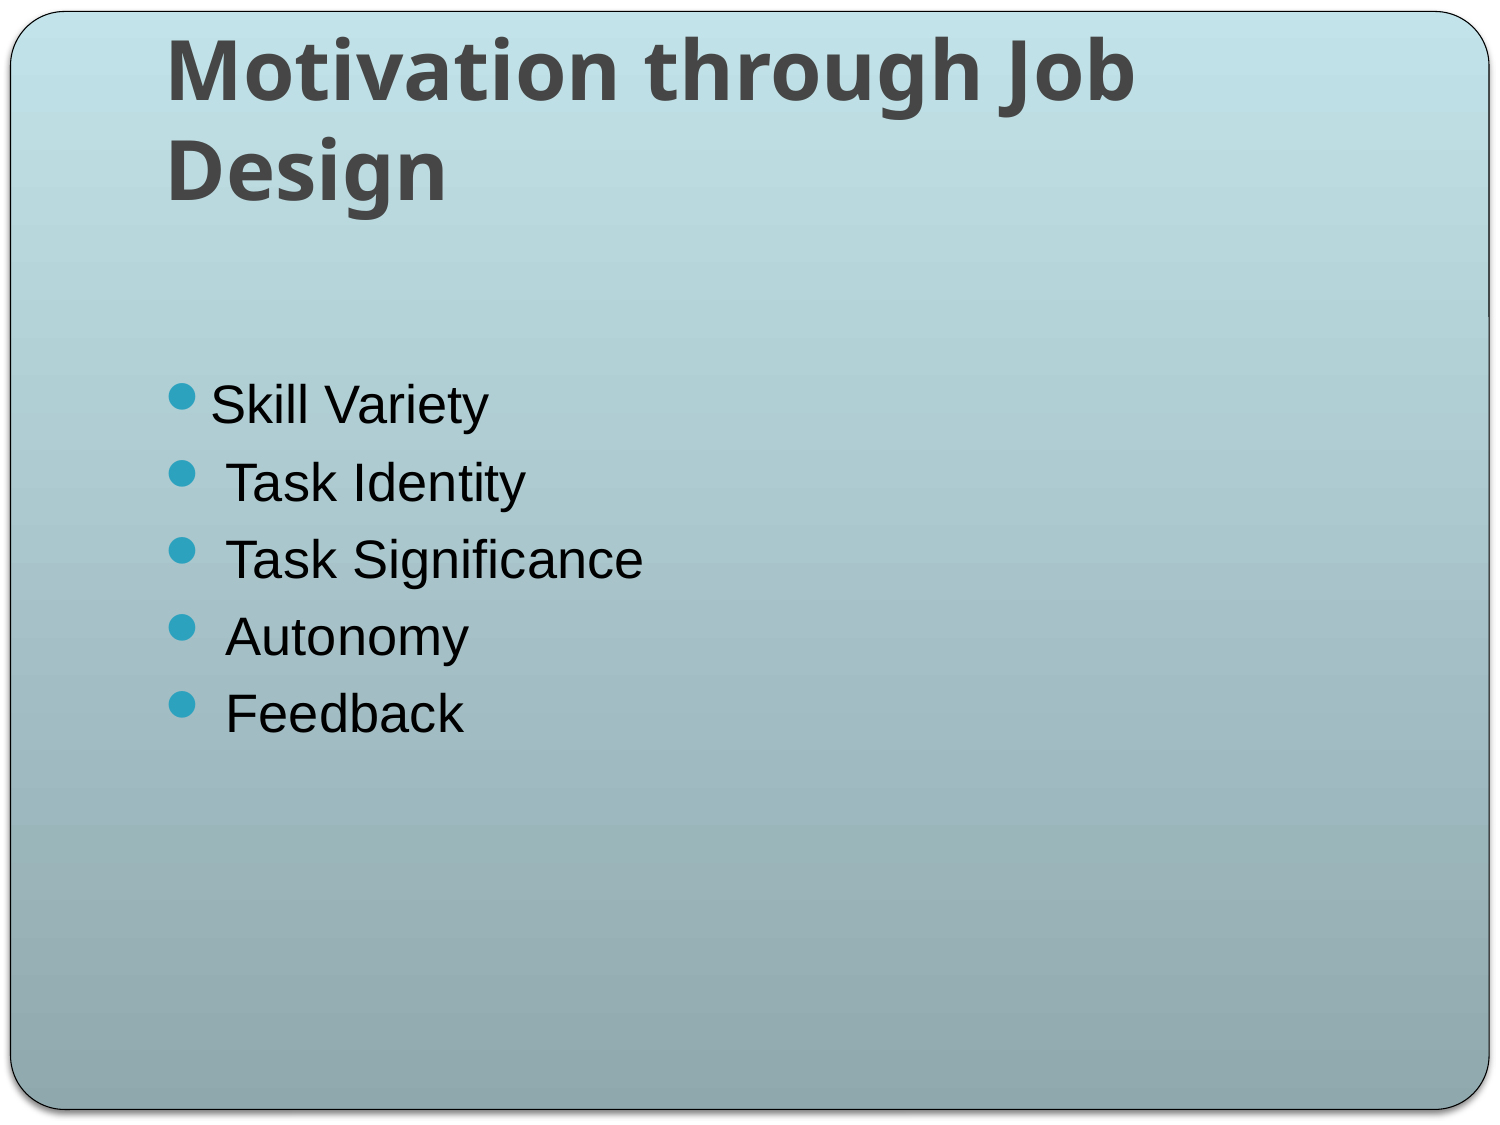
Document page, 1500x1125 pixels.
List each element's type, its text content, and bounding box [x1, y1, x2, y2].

list Skill Variety Task Identity Task Significance Autonomy Feedback [150, 362, 1425, 988]
title Motivation through Job Design [150, 45, 1425, 233]
